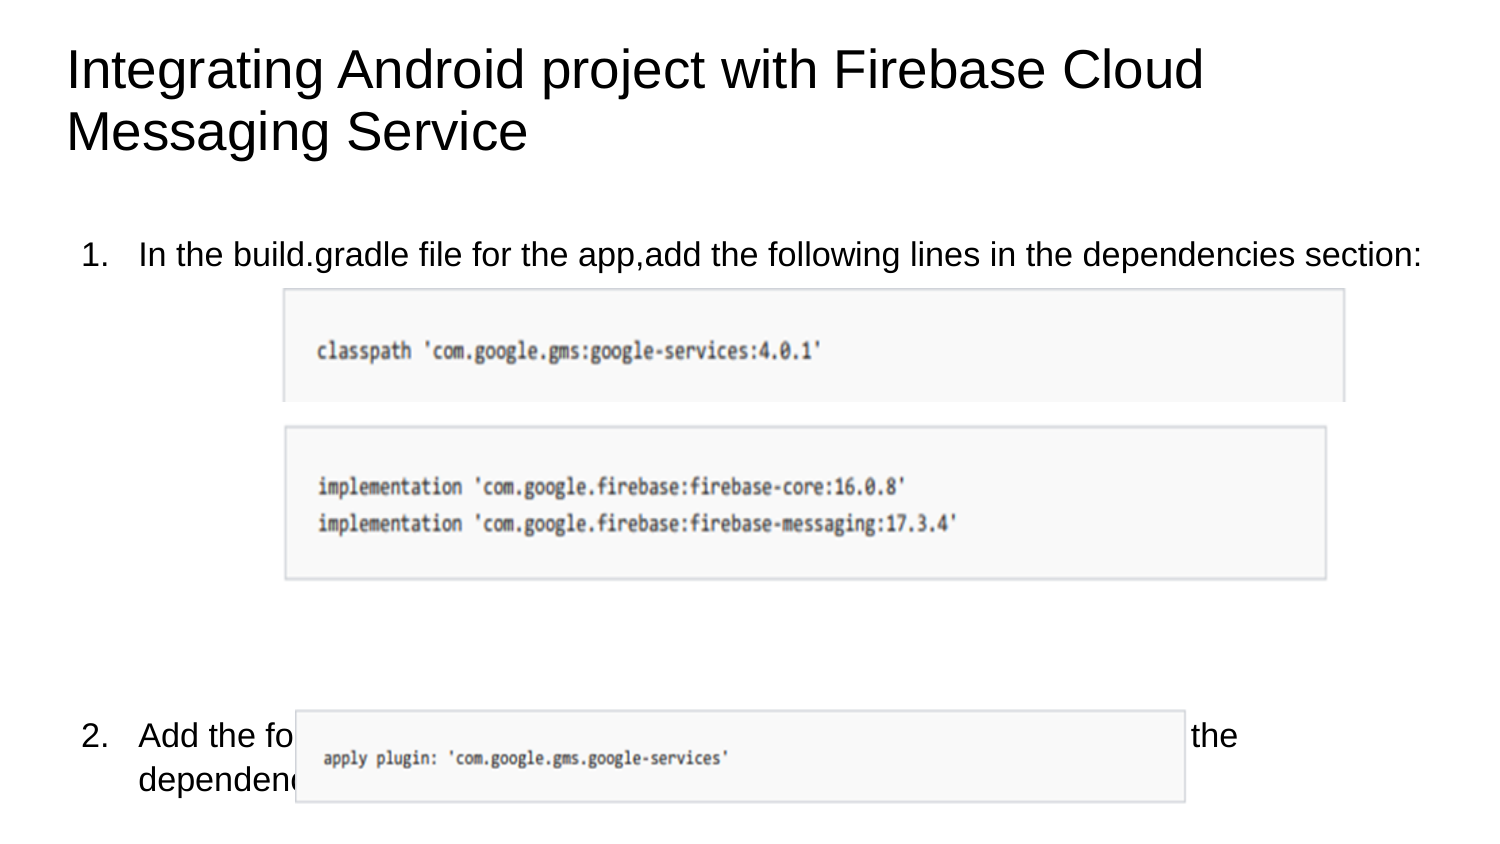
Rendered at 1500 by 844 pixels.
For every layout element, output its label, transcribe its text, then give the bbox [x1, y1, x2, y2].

picture [270, 288, 1351, 402]
list In the build.gradle file for the app,add the following lines in the dependencies section: Add the following line to the end of the app-level build.gradle file after the dependencies section: [43, 215, 1441, 831]
title Integrating Android project with Firebase Cloud Messaging Service [51, 24, 1449, 178]
picture [270, 421, 1351, 584]
picture [295, 708, 1189, 805]
